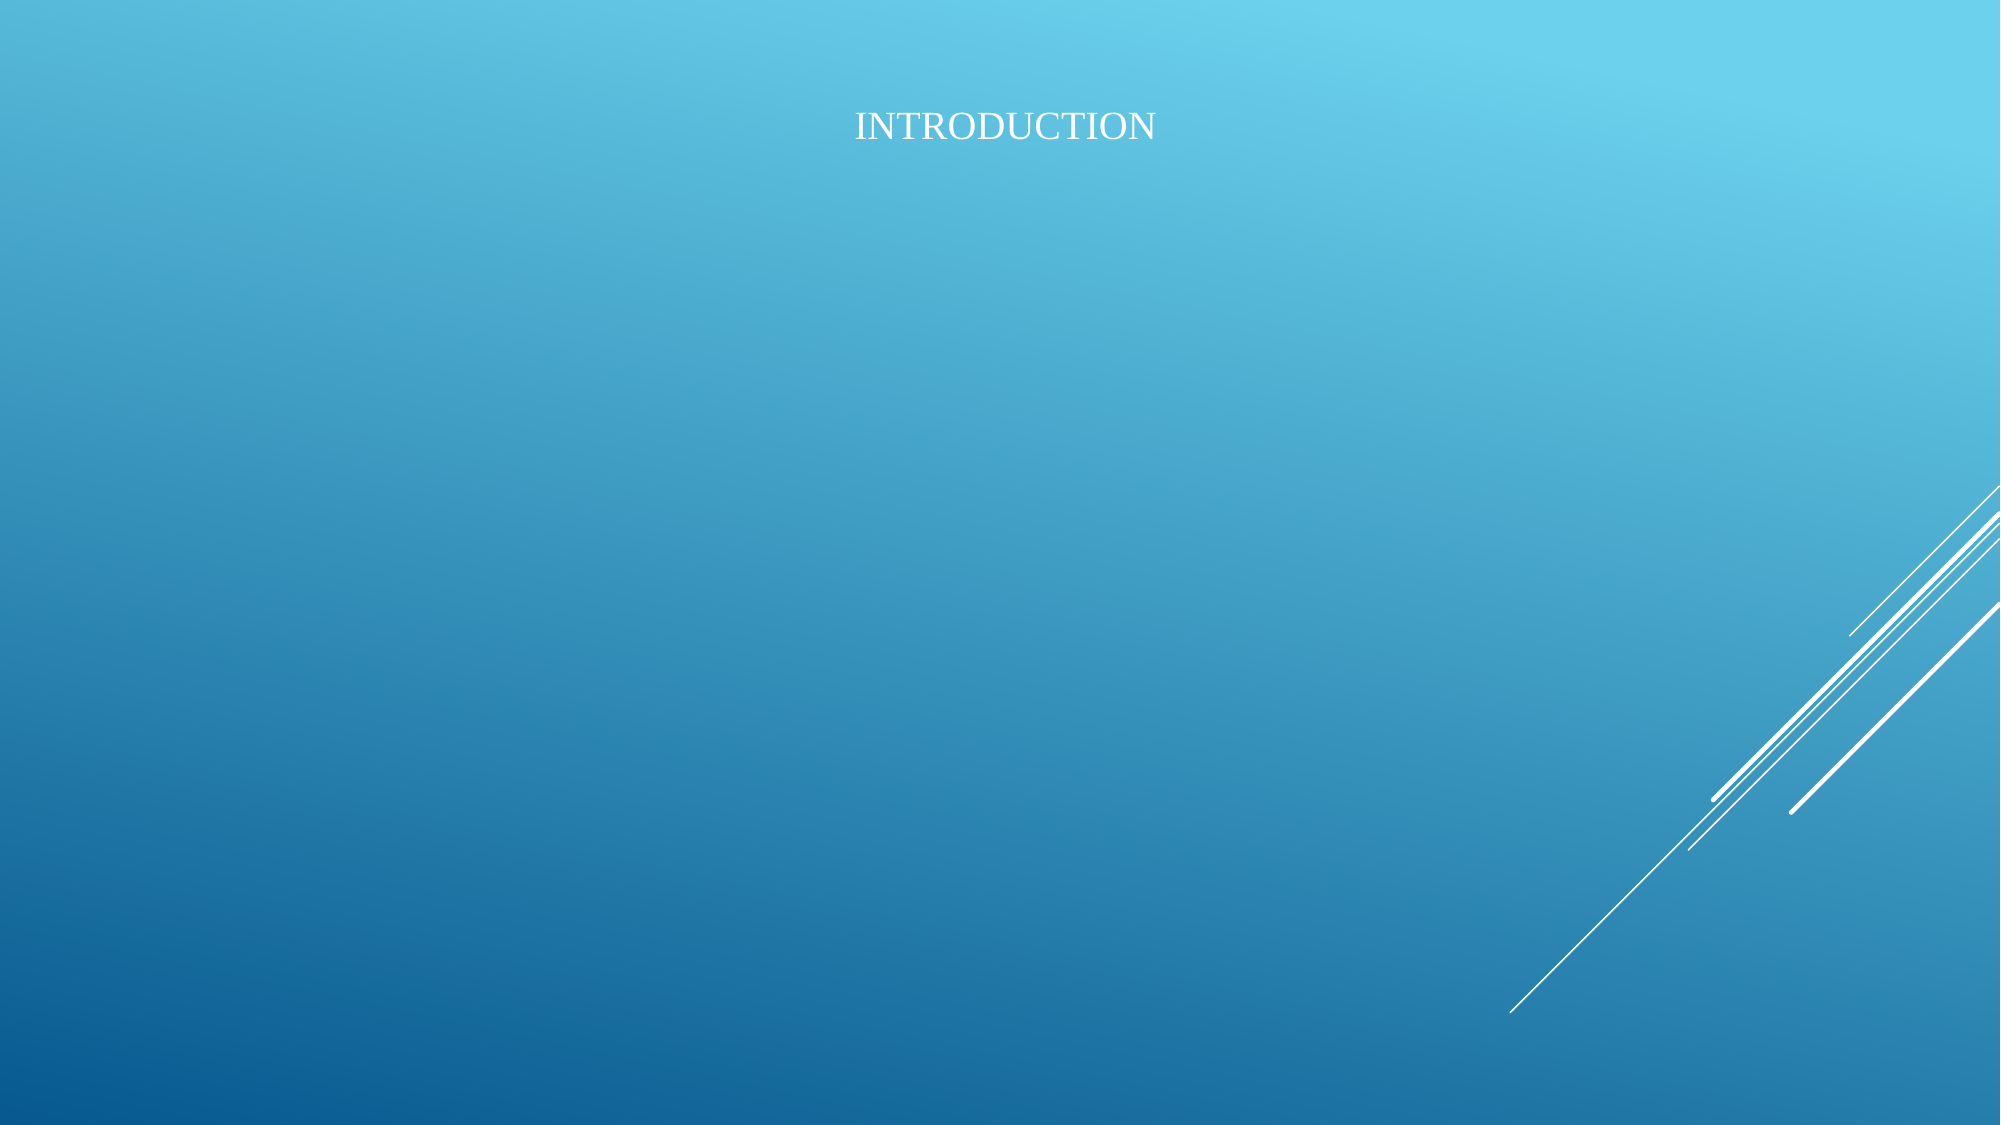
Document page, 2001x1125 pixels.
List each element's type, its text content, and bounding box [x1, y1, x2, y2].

title INTRODUCTION [137, 50, 1863, 161]
